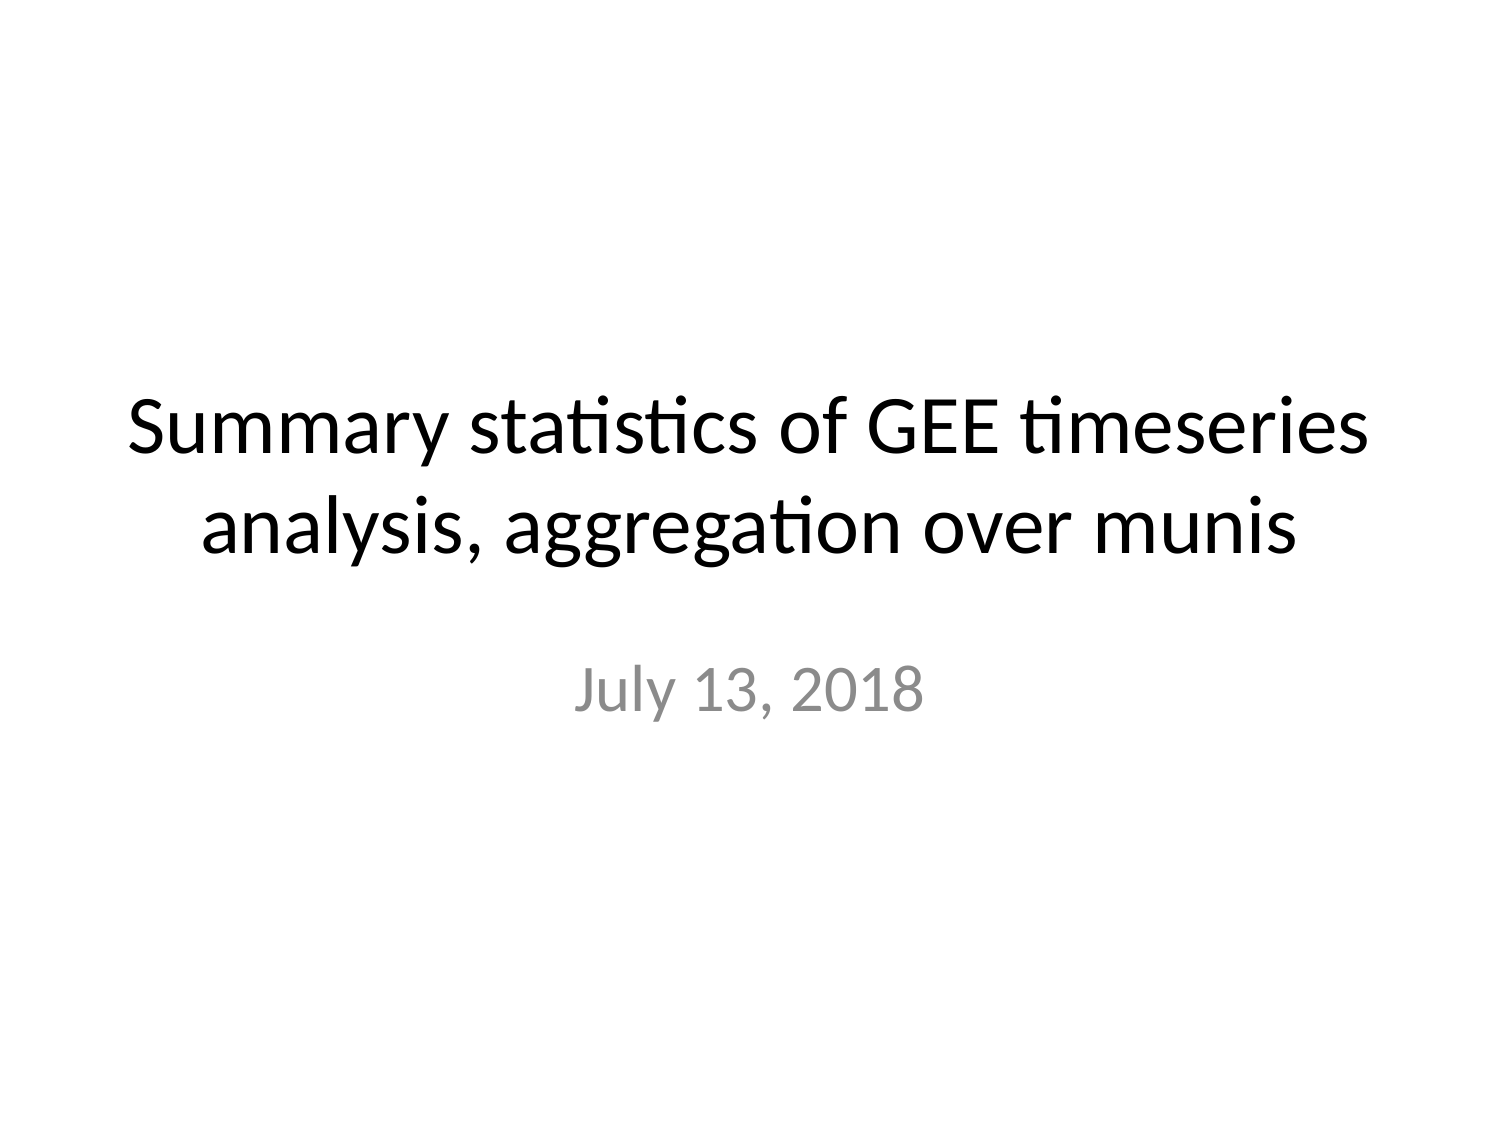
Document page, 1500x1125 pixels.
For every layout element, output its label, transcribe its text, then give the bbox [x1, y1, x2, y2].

subtitle July 13, 2018 [225, 637, 1275, 925]
title Summary statistics of GEE timeseries analysis, aggregation over munis [112, 349, 1388, 591]
